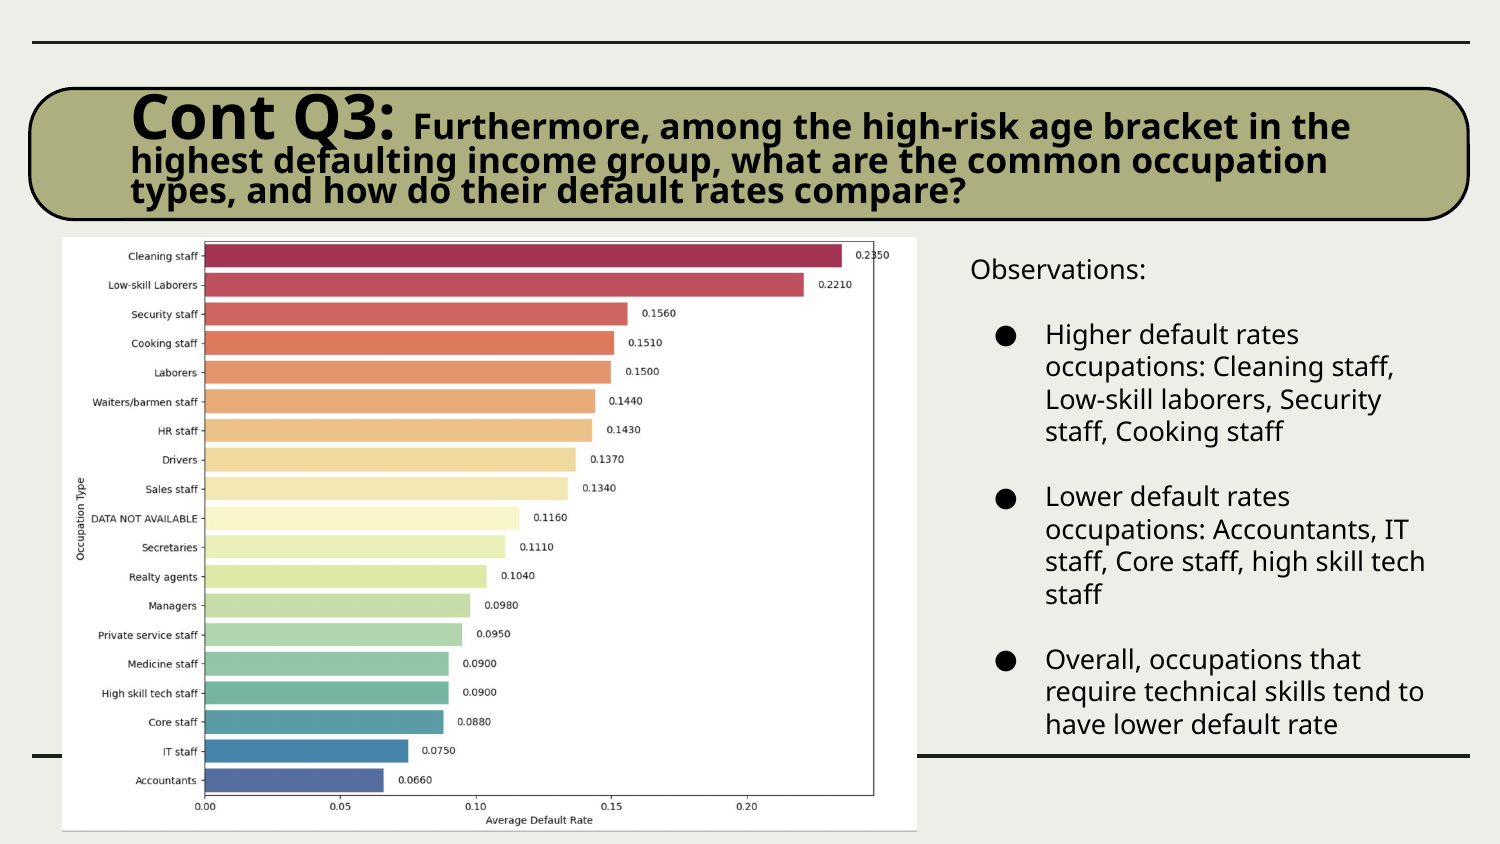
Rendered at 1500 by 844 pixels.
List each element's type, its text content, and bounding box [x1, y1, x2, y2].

title Cont Q3: Furthermore, among the high-risk age bracket in the highest defaulting income group, what are the common occupation types, and how do their default rates compare? [115, 106, 1423, 201]
text_box Observations: Higher default rates occupations: Cleaning staff, Low-skill laborers, Security staff, Cooking staff Lower default rates occupations: Accountants, IT staff, Core staff, high skill tech staff Overall, occupations that require technical skills tend to have lower default rate [955, 237, 1444, 726]
picture [62, 237, 917, 832]
